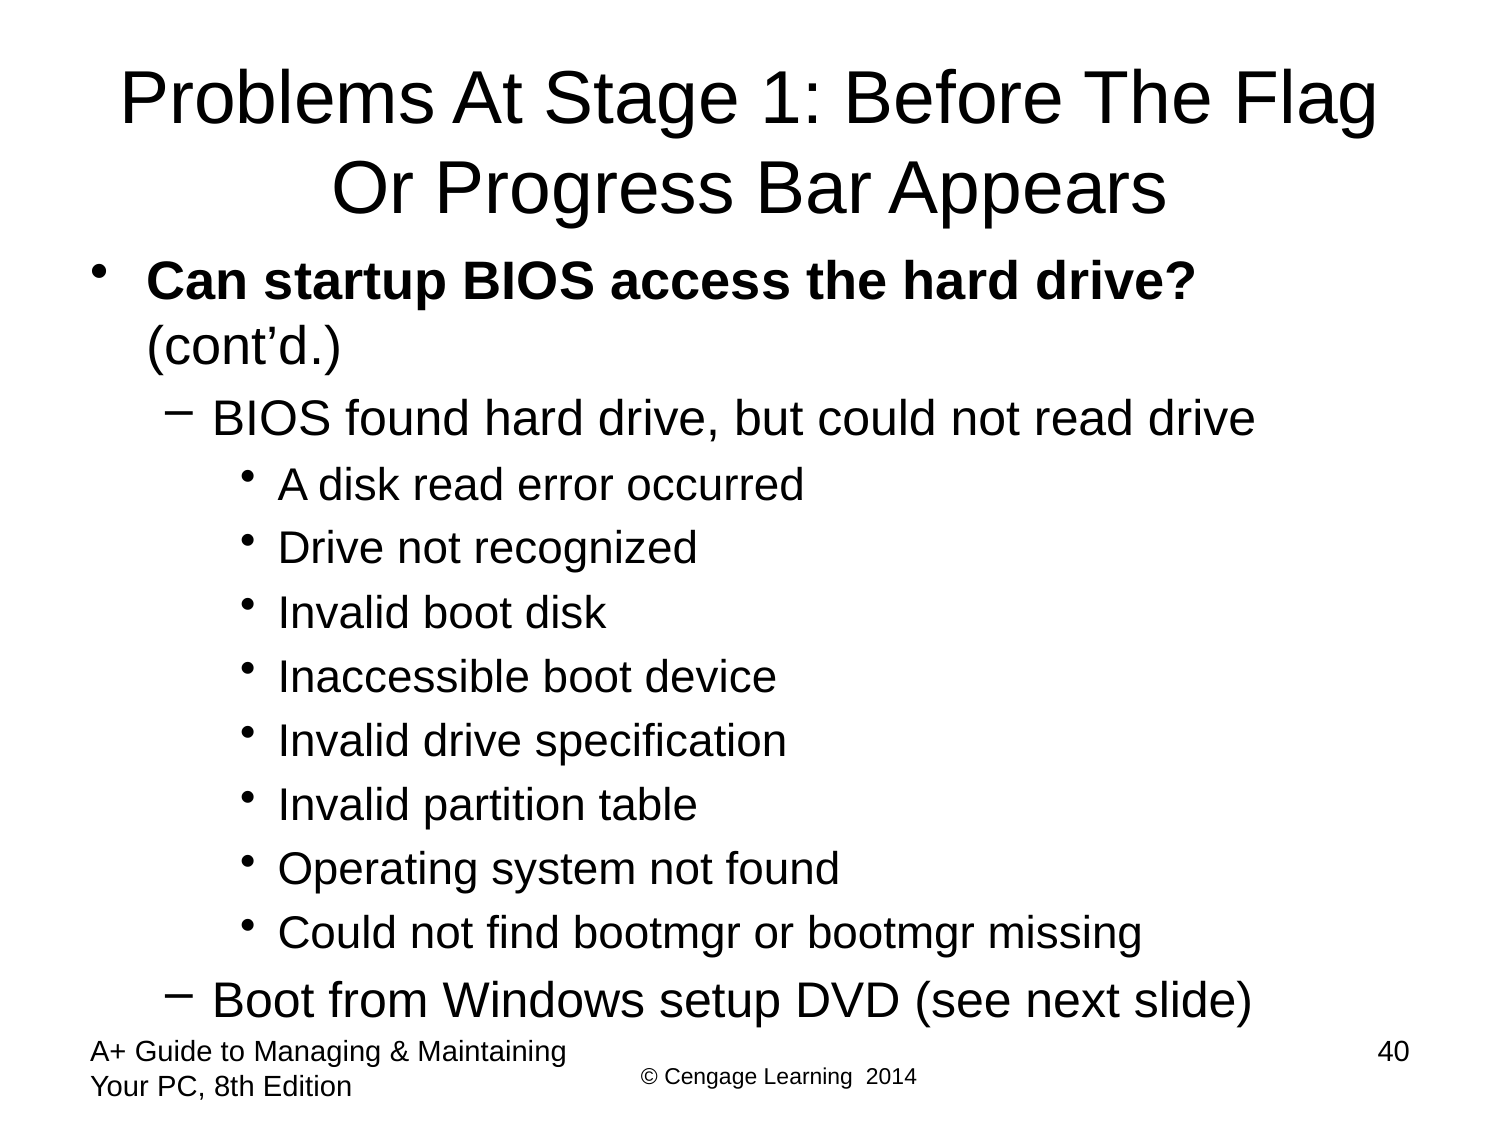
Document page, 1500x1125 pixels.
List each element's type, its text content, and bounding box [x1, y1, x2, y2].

slide_number 40 [1074, 1024, 1426, 1103]
footer A+ Guide to Managing & Maintaining Your PC, 8th Edition [74, 1024, 588, 1103]
title Problems At Stage 1: Before The Flag Or Progress Bar Appears [75, 45, 1425, 233]
list Can startup BIOS access the hard drive? (cont’d.) BIOS found hard drive, but could not read drive A disk read error occurred Drive not recognized Invalid boot disk Inaccessible boot device Invalid drive specification Invalid partition table Operating system not found Could not find bootmgr or bootmgr missing Boot from Windows setup DVD (see next slide) [75, 237, 1425, 980]
